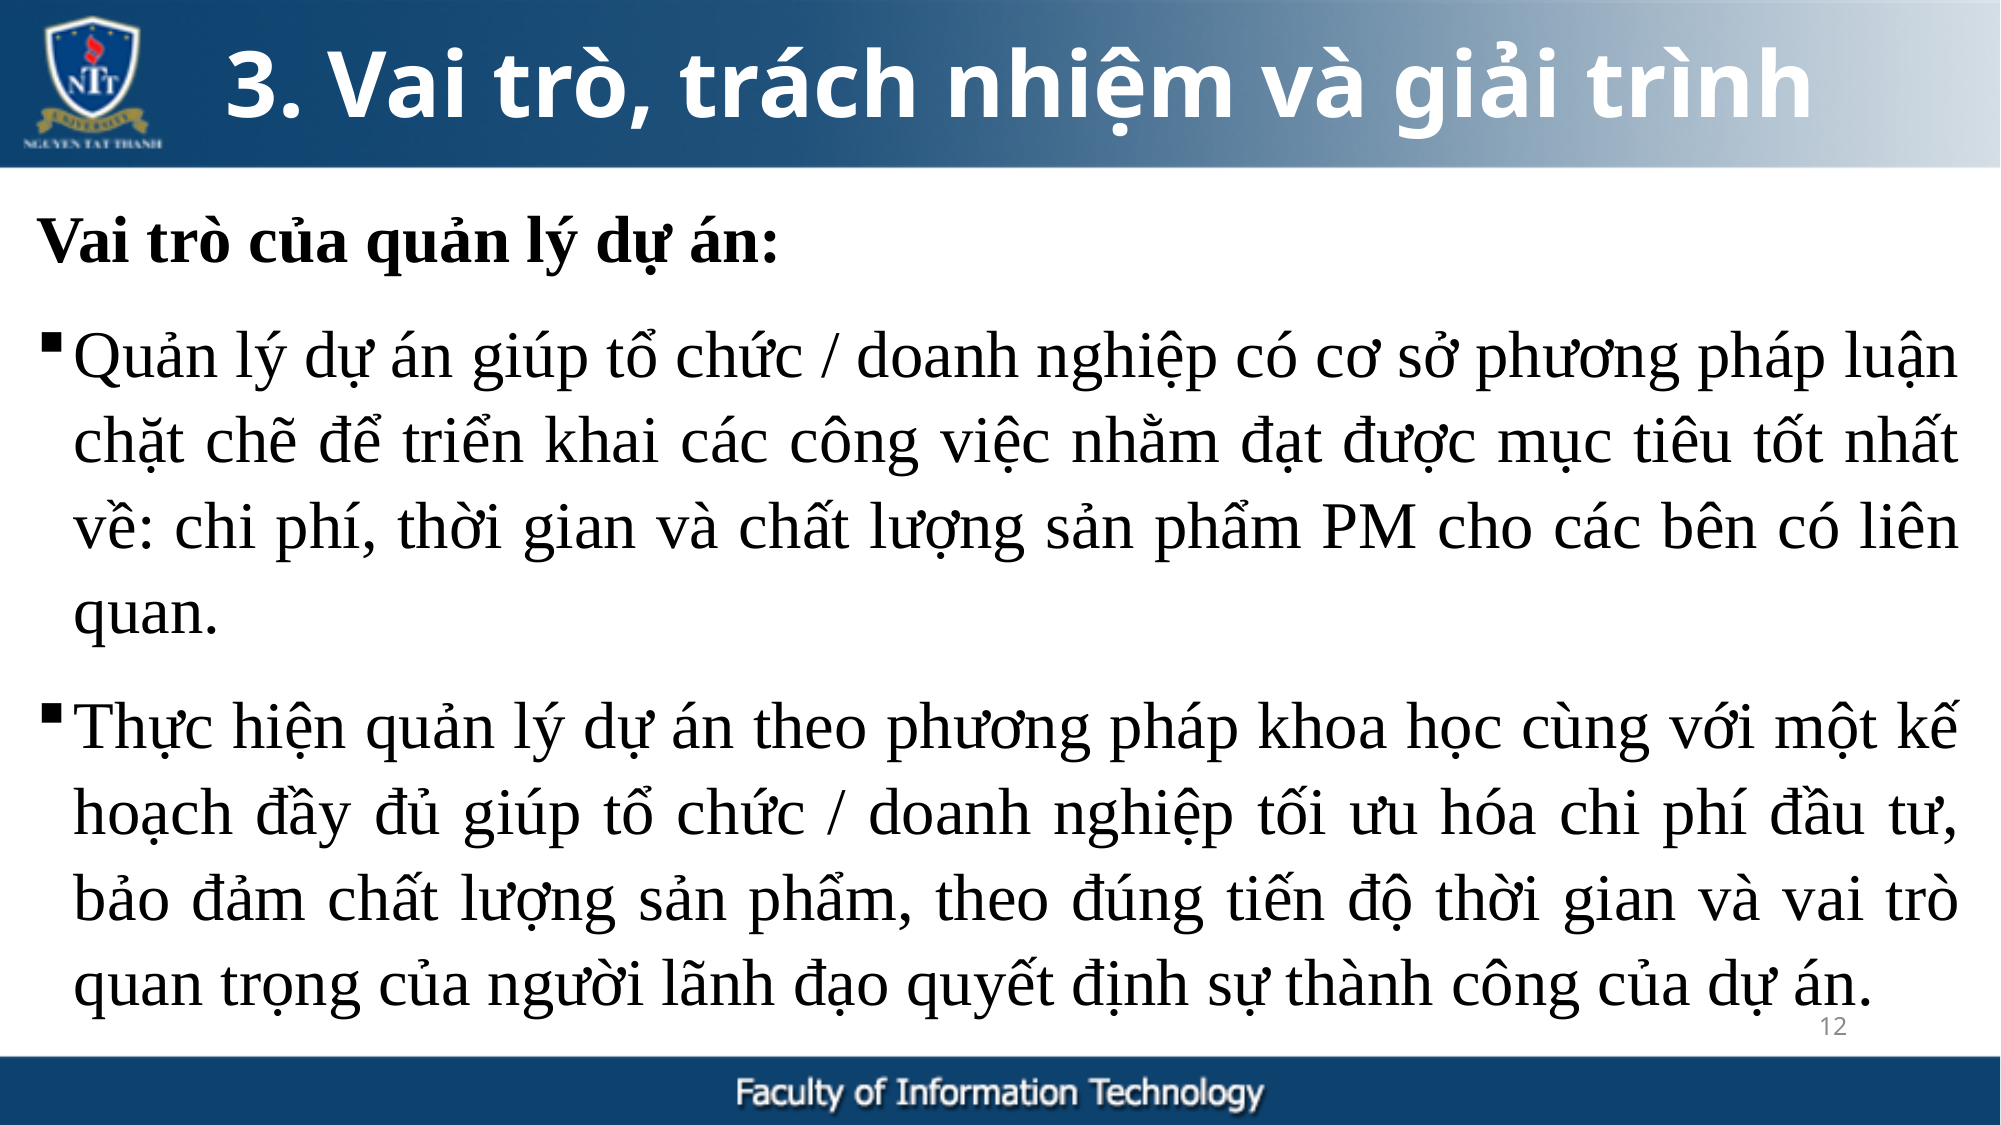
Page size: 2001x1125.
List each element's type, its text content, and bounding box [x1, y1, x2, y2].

title 3. Vai trò, trách nhiệm và giải trình [210, 4, 2000, 171]
list Vai trò của quản lý dự án: Quản lý dự án giúp tổ chức / doanh nghiệp có cơ sở phương pháp luận chặt chẽ để triển khai các công việc nhằm đạt được mục tiêu tốt nhất về: chi phí, thời gian và chất lượng sản phẩm PM cho các bên có liên quan. Thực hiện quản lý dự án theo phương pháp khoa học cùng với một kế hoạch đầy đủ giúp tổ chức / doanh nghiệp tối ưu hóa chi phí đầu tư, bảo đảm chất lượng sản phẩm, theo đúng tiến độ thời gian và vai trò quan trọng của người lãnh đạo quyết định sự thành công của dự án. [21, 182, 1979, 1048]
picture [0, 0, 2001, 1125]
slide_number 12 [1412, 997, 1863, 1058]
